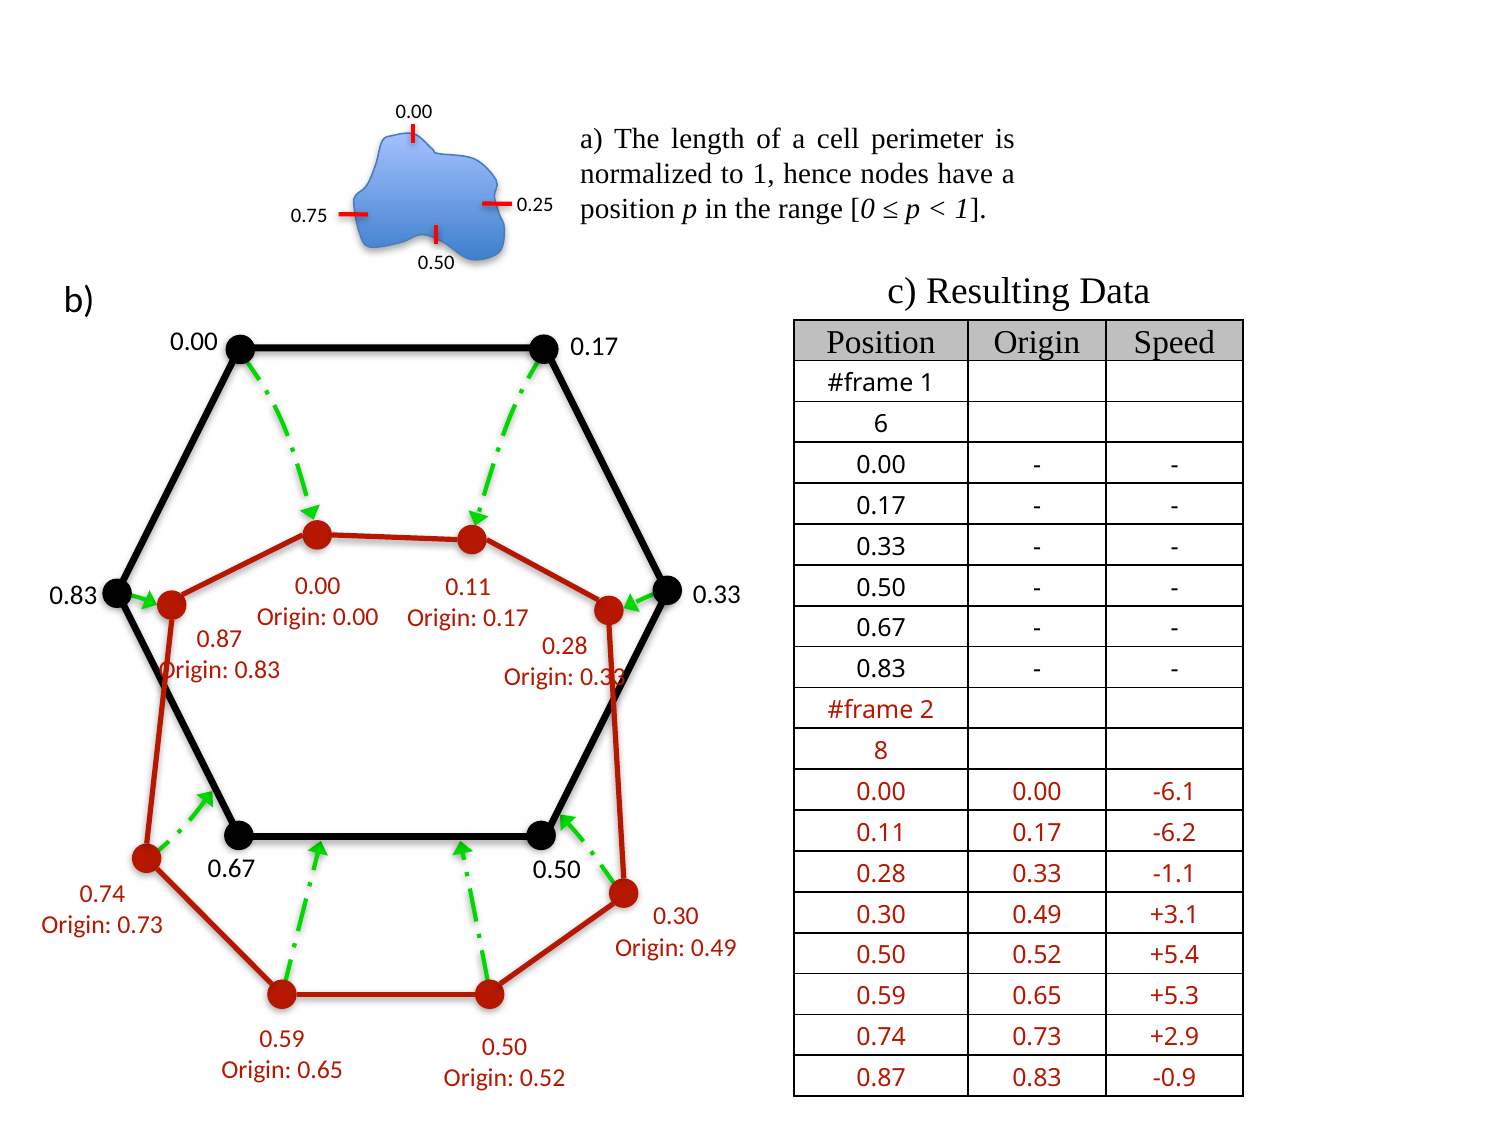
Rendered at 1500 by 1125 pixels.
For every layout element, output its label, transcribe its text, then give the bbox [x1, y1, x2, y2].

table_cell [1107, 688, 1242, 727]
table_header Origin [969, 334, 1105, 360]
table_cell [969, 361, 1105, 401]
table_cell [969, 688, 1105, 727]
table_cell - [969, 525, 1105, 564]
table_cell -6.1 [1107, 770, 1242, 809]
table_cell -6.2 [1107, 811, 1242, 850]
table_cell [969, 402, 1105, 441]
table_cell - [1107, 525, 1242, 564]
table_cell 0.65 [969, 974, 1105, 1014]
table_cell - [969, 647, 1105, 687]
table_cell - [969, 443, 1105, 482]
table_cell 0.00 [795, 770, 967, 809]
table_cell -1.1 [1107, 852, 1242, 891]
table_cell 0.11 [795, 811, 967, 850]
table_cell - [969, 566, 1105, 605]
table_cell #frame 1 [795, 361, 967, 401]
table_cell 0.59 [795, 974, 967, 1014]
table_cell 0.17 [795, 484, 967, 523]
table_cell 0.28 [795, 852, 967, 891]
table_cell - [1107, 484, 1242, 523]
table_cell [969, 729, 1105, 768]
table_cell 0.87 [795, 1056, 967, 1095]
table_header Position [795, 321, 967, 360]
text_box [273, 82, 1031, 289]
text_box c) Resulting Data [864, 248, 1174, 334]
table_cell - [969, 607, 1105, 646]
table_cell 0.73 [969, 1015, 1105, 1054]
table_cell 0.17 [969, 811, 1105, 850]
table_cell 0.30 [795, 893, 967, 932]
table_cell - [1107, 647, 1242, 687]
table_cell 0.52 [969, 934, 1105, 973]
table_cell - [1107, 607, 1242, 646]
table_cell +5.4 [1107, 934, 1242, 973]
table_cell - [1107, 566, 1242, 605]
table_cell [1107, 361, 1242, 401]
table_cell 0.49 [969, 893, 1105, 932]
table_header Speed [1107, 321, 1242, 360]
table_cell 0.50 [795, 934, 967, 973]
table_cell 8 [795, 729, 967, 768]
table_cell 0.00 [969, 770, 1105, 809]
table_cell 0.83 [795, 647, 967, 687]
table_cell 0.83 [969, 1056, 1105, 1095]
table_cell 0.00 [795, 443, 967, 482]
table_cell +2.9 [1107, 1015, 1242, 1054]
table_cell 0.33 [795, 525, 967, 564]
table_cell - [969, 484, 1105, 523]
text_box b) [48, 267, 137, 310]
table_cell +3.1 [1107, 893, 1242, 932]
table_cell 0.50 [795, 566, 967, 605]
table_cell #frame 2 [795, 688, 967, 727]
table_cell -0.9 [1107, 1056, 1242, 1095]
table_cell [1107, 402, 1242, 441]
table_cell - [1107, 443, 1242, 482]
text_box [24, 312, 757, 1113]
table_cell [1107, 729, 1242, 768]
table_cell +5.3 [1107, 974, 1242, 1014]
table_cell 6 [795, 402, 967, 441]
table_cell 0.33 [969, 852, 1105, 891]
table_cell 0.74 [795, 1015, 967, 1054]
table_cell 0.67 [795, 607, 967, 646]
